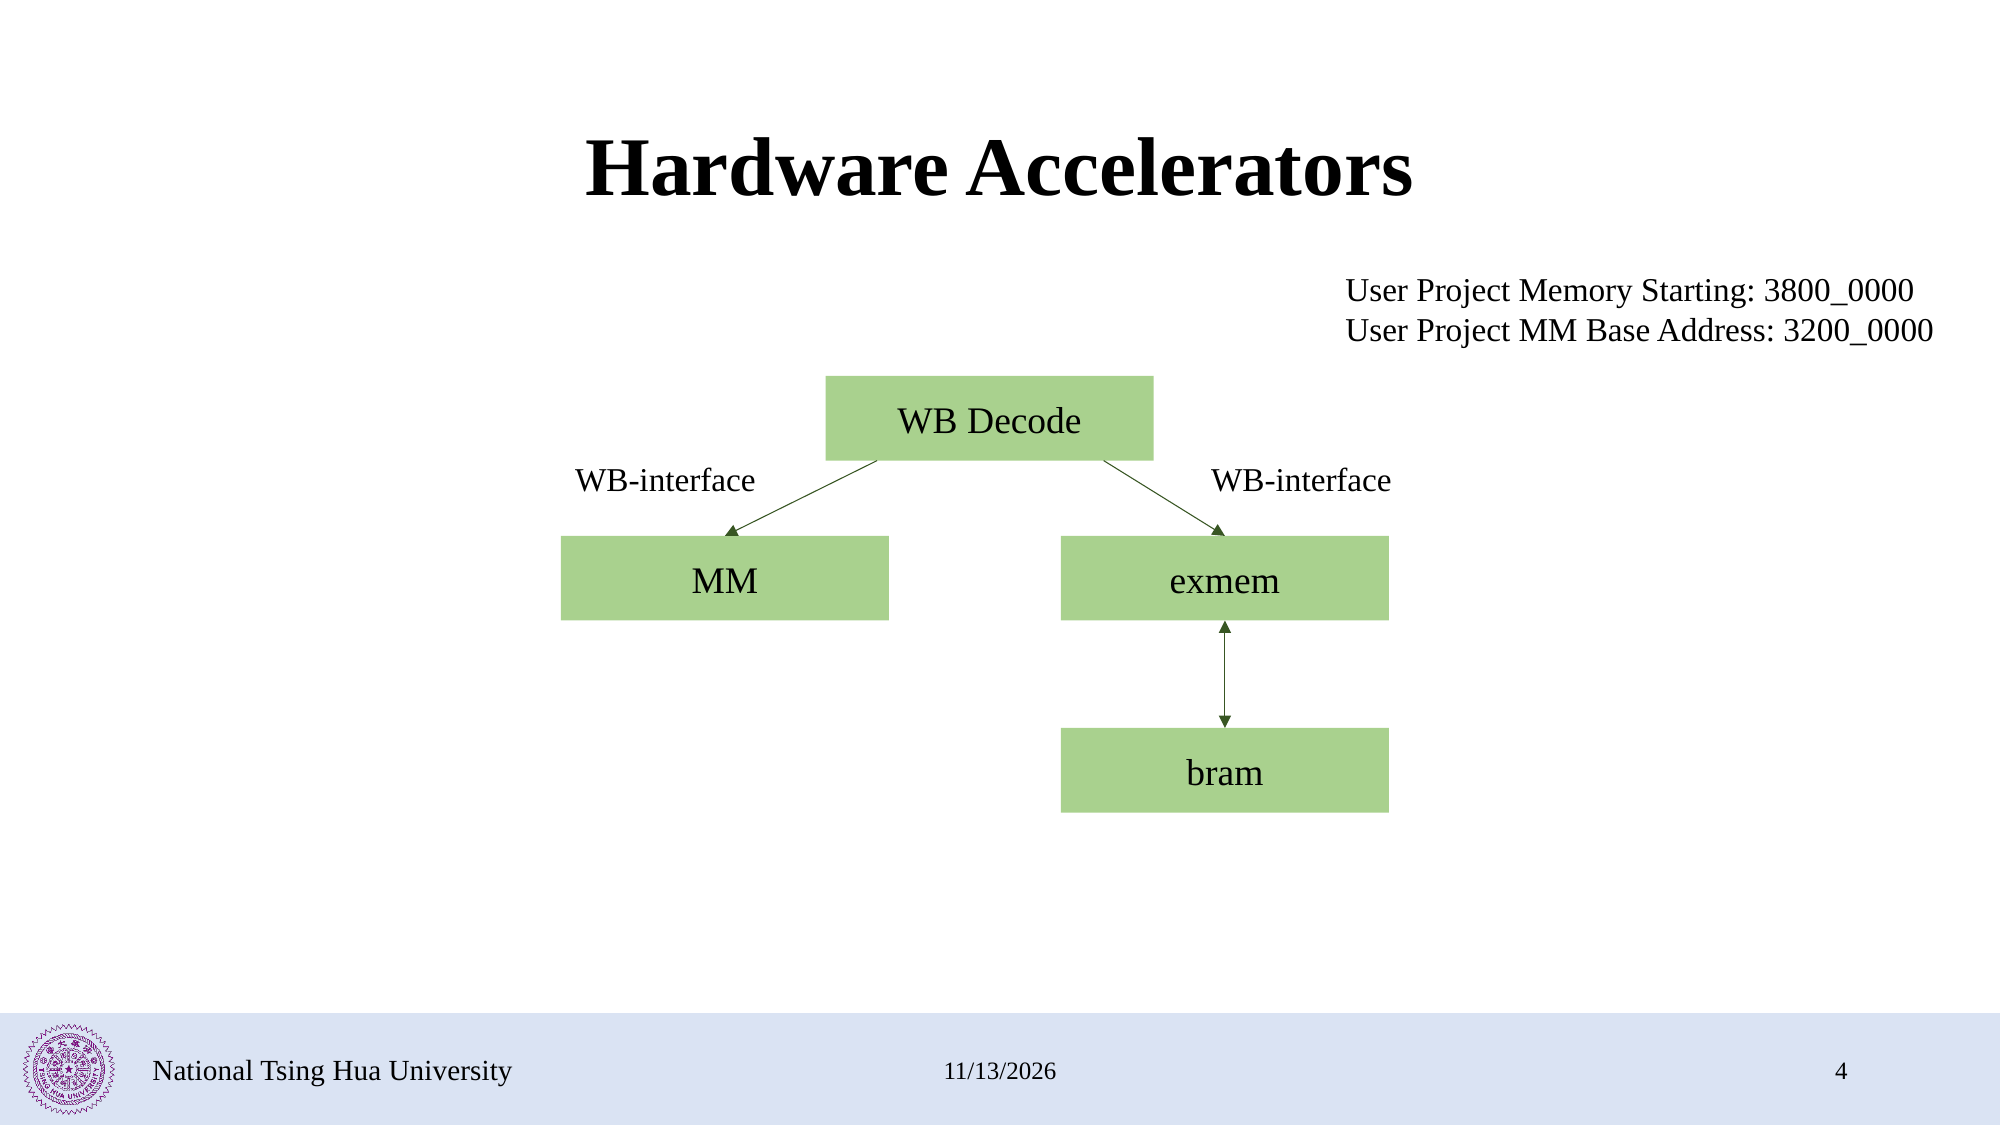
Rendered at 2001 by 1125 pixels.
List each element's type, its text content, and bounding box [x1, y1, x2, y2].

text_box WB-interface [560, 451, 991, 506]
footer National Tsing Hua University [137, 1039, 546, 1100]
text_box bram [1060, 727, 1390, 814]
text_box User Project Memory Starting: 3800_0000 User Project MM Base Address: 3200_0000 [1330, 261, 2000, 396]
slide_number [774, 1039, 1225, 1100]
text_box MM [560, 535, 890, 622]
text_box exmem [1060, 535, 1390, 622]
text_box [724, 460, 878, 536]
slide_number 4 [1412, 1039, 1863, 1100]
text_box WB-interface [1196, 451, 1627, 506]
picture [22, 1023, 115, 1115]
title Hardware Accelerators [137, 59, 1863, 278]
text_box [1103, 460, 1225, 536]
text_box WB Decode [825, 375, 1155, 462]
